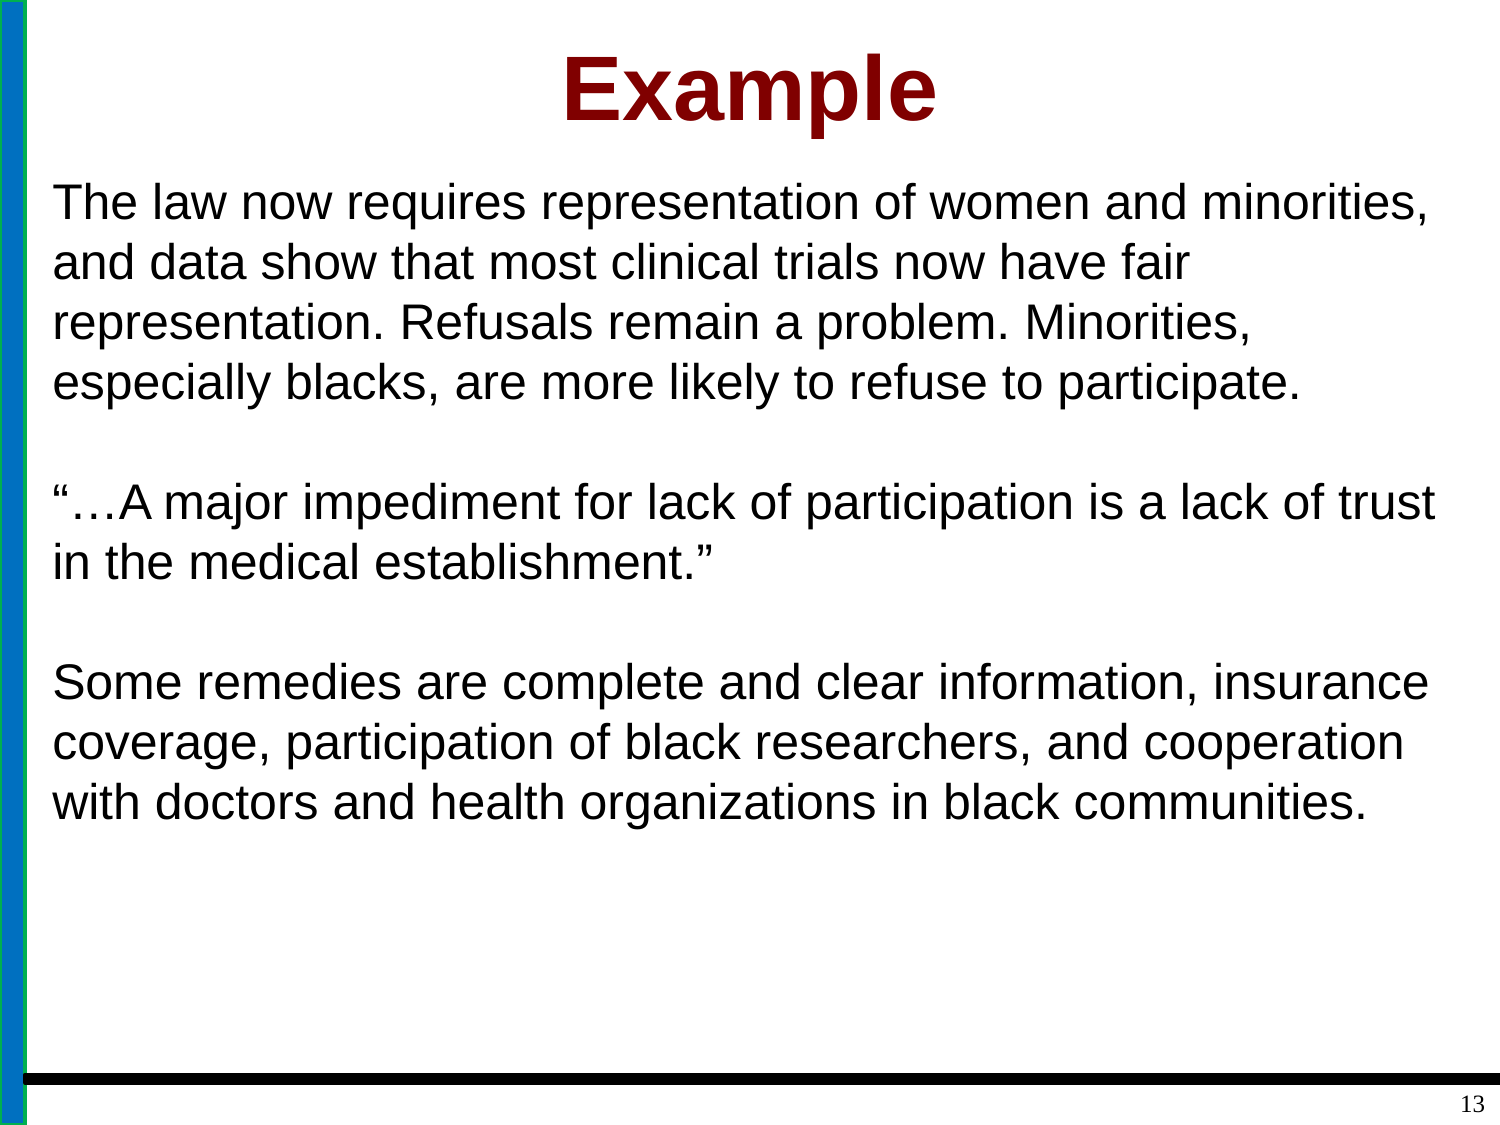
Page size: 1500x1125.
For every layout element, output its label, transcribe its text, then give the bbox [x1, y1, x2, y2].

text_box The law now requires representation of women and minorities, and data show that most clinical trials now have fair representation. Refusals remain a problem. Minorities, especially blacks, are more likely to refuse to participate. “…A major impediment for lack of participation is a lack of trust in the medical establishment.” Some remedies are complete and clear information, insurance coverage, participation of black researchers, and cooperation with doctors and health organizations in black communities. [37, 162, 1500, 898]
title Example [74, 44, 1426, 162]
